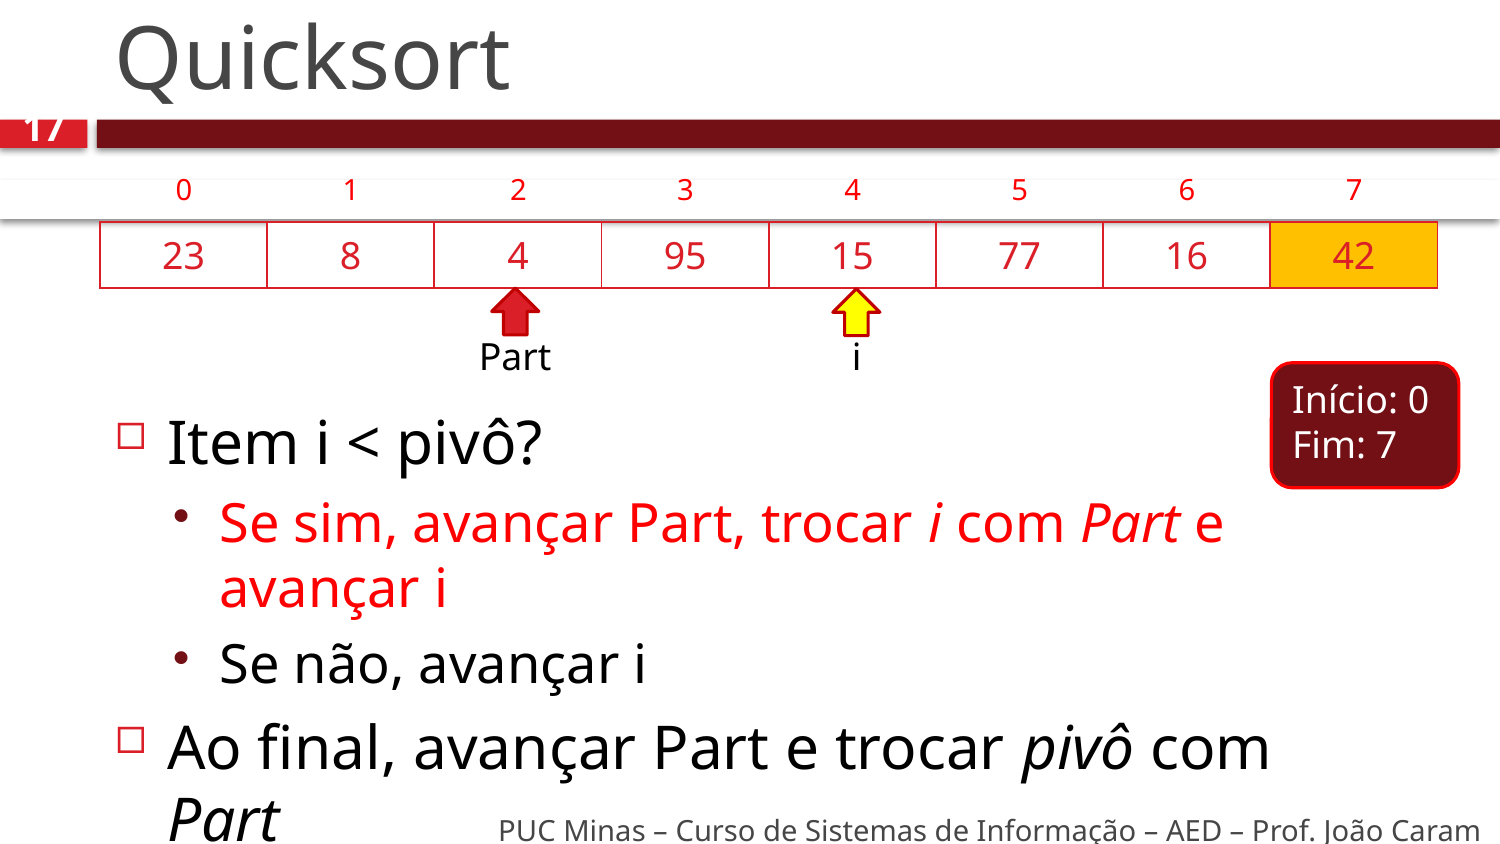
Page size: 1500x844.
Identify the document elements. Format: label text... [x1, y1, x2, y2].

footer PUC Minas – Curso de Sistemas de Informação – AED – Prof. João Caram [159, 807, 1497, 844]
table_header 8 [268, 223, 433, 287]
text_box Início: 0 Fim: 7 [1269, 361, 1461, 490]
table_header 7 [1271, 162, 1438, 223]
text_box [832, 288, 881, 387]
table_header 0 [100, 162, 268, 223]
table_header 23 [101, 223, 266, 287]
table_header 2 [435, 162, 602, 223]
table_header 1 [268, 162, 435, 223]
table_header 6 [1103, 162, 1271, 223]
table_header 15 [770, 223, 935, 287]
table_header 3 [602, 162, 769, 223]
table_header 77 [937, 223, 1102, 287]
text_box Item i < pivô? Se sim, avançar Part, trocar i com Part e avançar i Se não, avançar i Ao final, avançar Part e trocar pivô com Part [99, 396, 1400, 647]
slide_number 17 [0, 114, 88, 145]
table_header 42 [1271, 223, 1437, 287]
table_header 4 [435, 223, 601, 287]
table_header 95 [602, 223, 768, 287]
table_header 5 [936, 162, 1103, 223]
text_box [469, 287, 562, 387]
title Quicksort [99, 19, 1483, 115]
table_header 4 [769, 162, 936, 223]
table_header 16 [1104, 223, 1269, 287]
